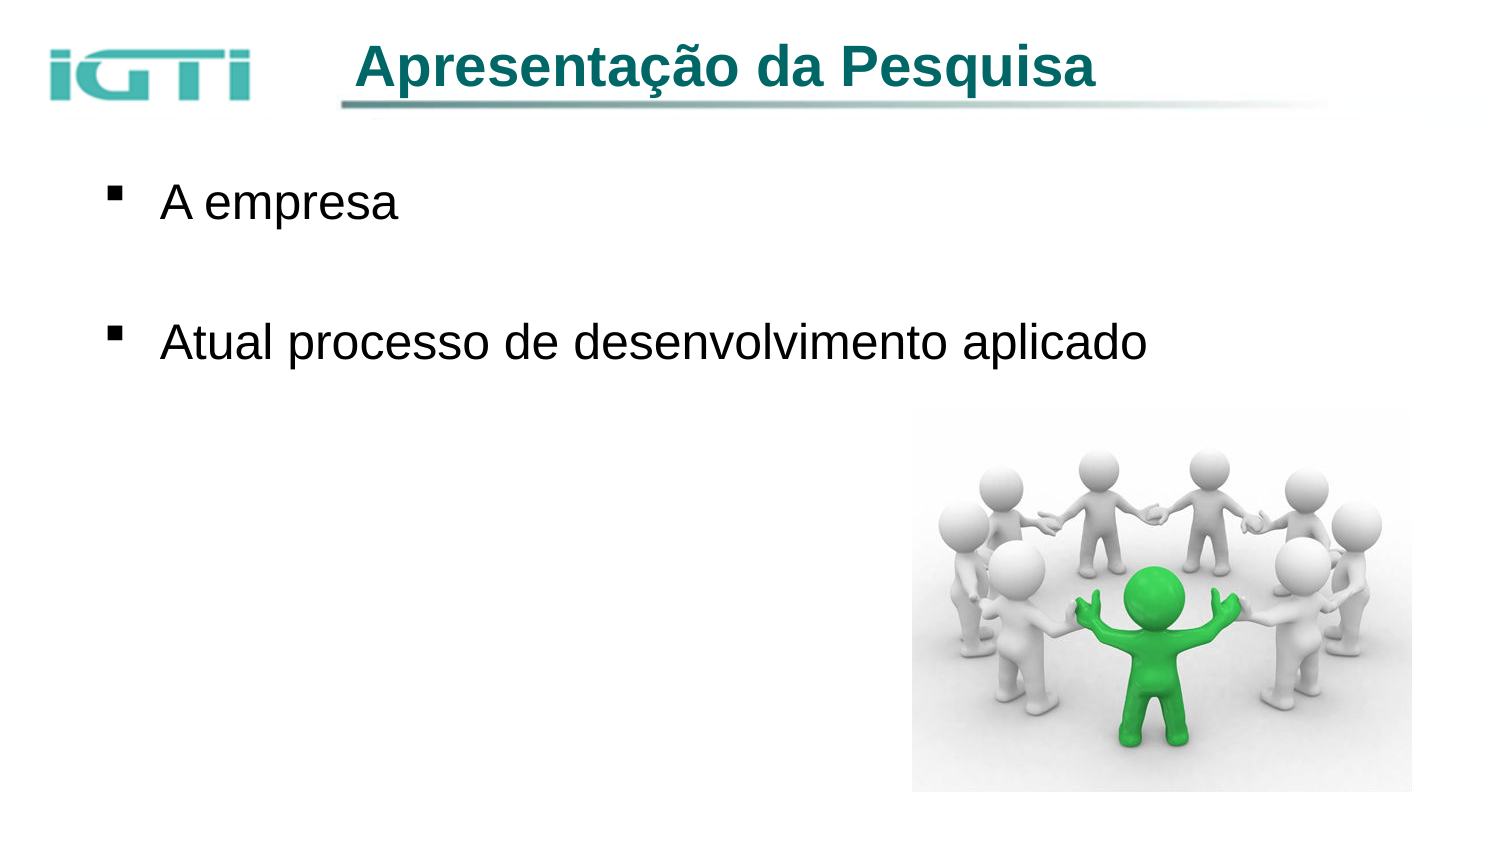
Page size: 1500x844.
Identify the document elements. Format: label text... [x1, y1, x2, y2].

picture [47, 35, 1491, 122]
text_box A empresa Atual processo de desenvolvimento aplicado [88, 161, 1412, 777]
picture [912, 409, 1412, 793]
title Apresentação da Pesquisa [339, 25, 1451, 106]
